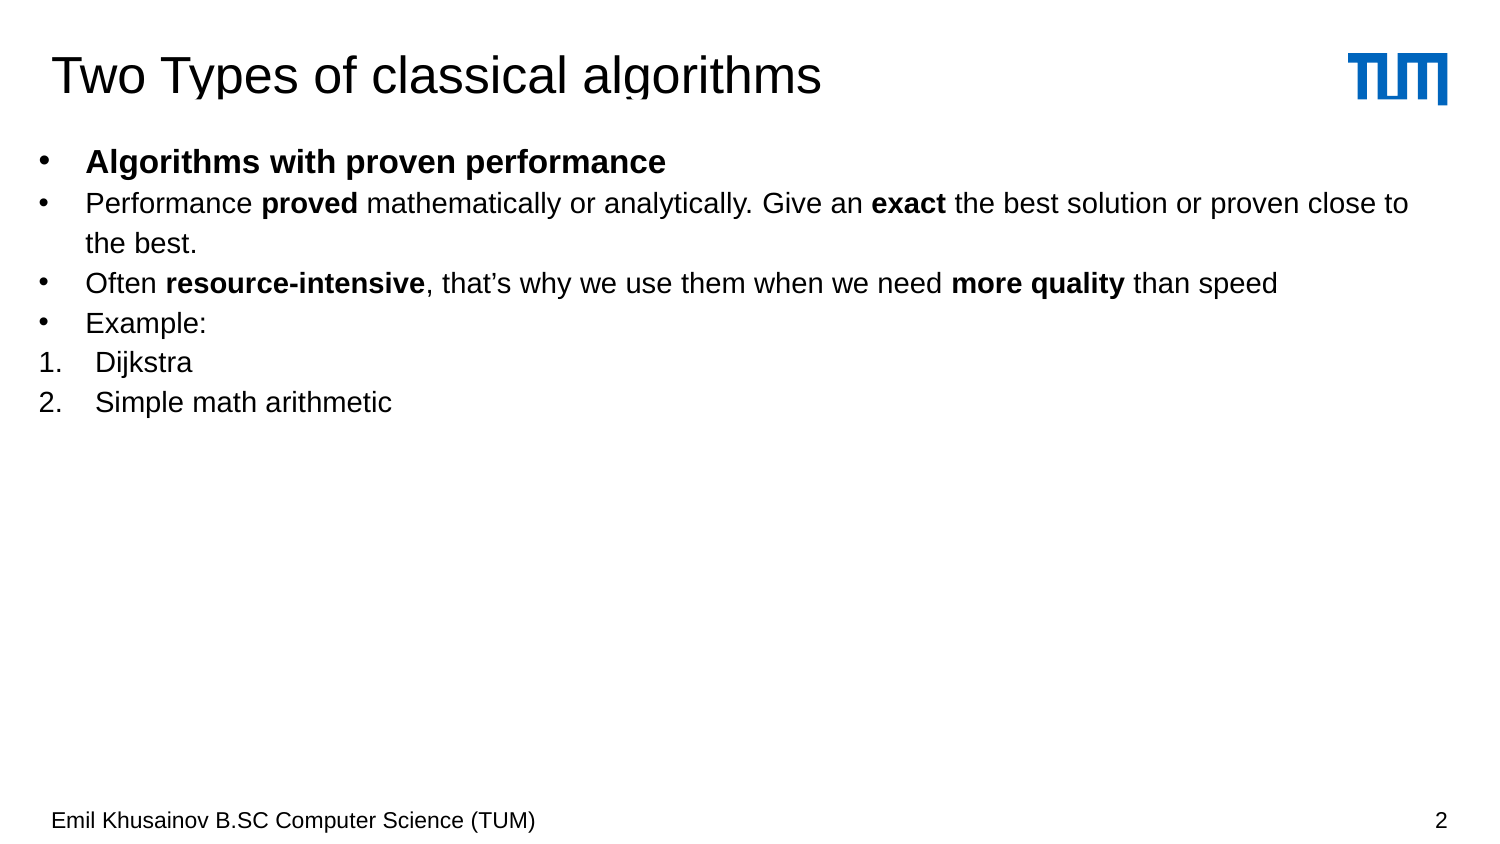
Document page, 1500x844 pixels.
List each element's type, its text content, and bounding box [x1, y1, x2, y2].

list Algorithms with proven performance Performance proved mathematically or analytically. Give an exact the best solution or proven close to the best. Often resource-intensive, that’s why we use them when we need more quality than speed Example: Dijkstra Simple math arithmetic [38, 99, 1435, 808]
title Two Types of classical algorithms [50, 36, 1448, 100]
footer Emil Khusainov B.SC Computer Science (TUM) [51, 808, 1112, 842]
slide_number 2 [1112, 796, 1448, 842]
